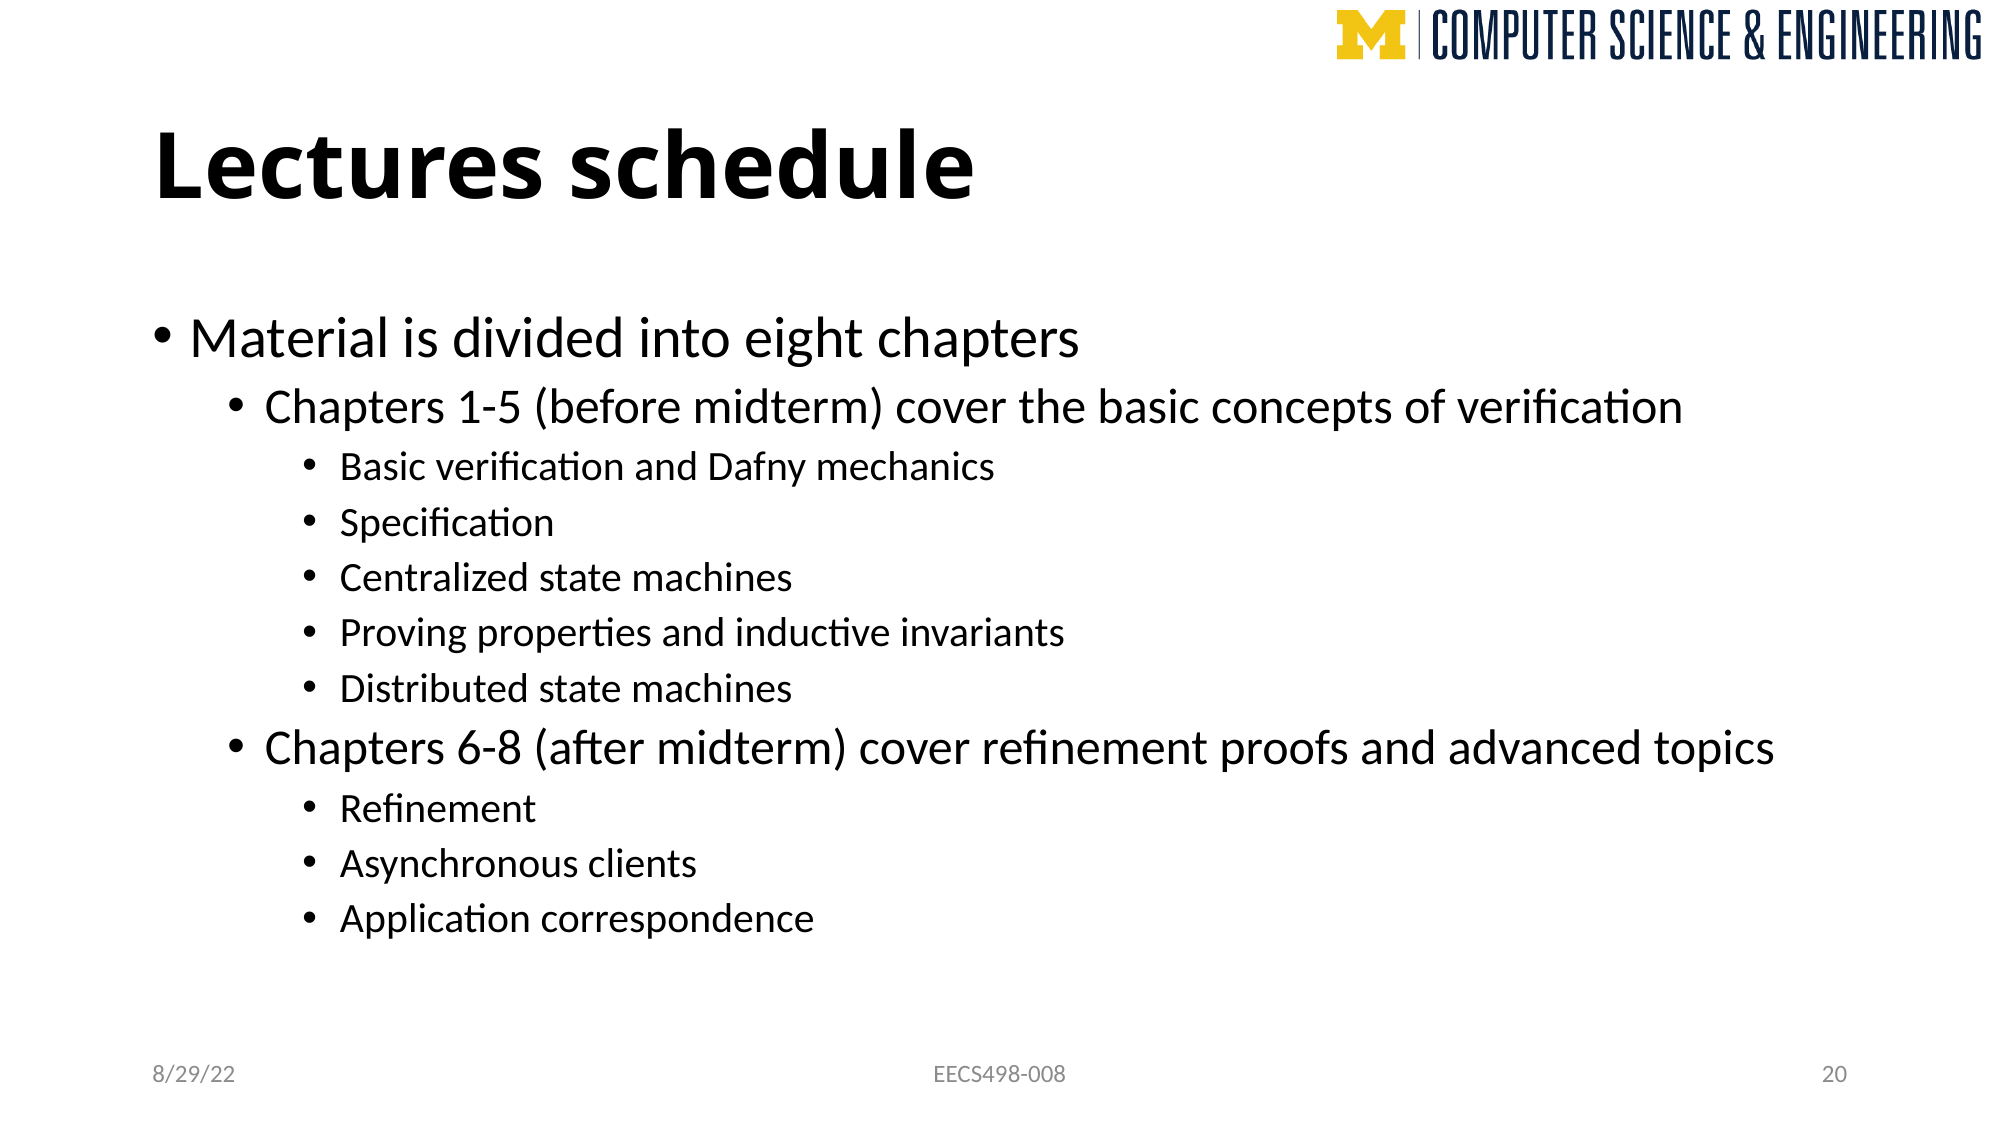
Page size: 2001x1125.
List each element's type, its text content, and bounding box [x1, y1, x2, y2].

picture [1337, 9, 1981, 60]
footer EECS498-008 [662, 1042, 1338, 1103]
slide_number 20 [1412, 1042, 1863, 1103]
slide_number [137, 1042, 588, 1103]
list Material is divided into eight chapters Chapters 1-5 (before midterm) cover the basic concepts of verification Basic verification and Dafny mechanics Specification Centralized state machines Proving properties and inductive invariants Distributed state machines Chapters 6-8 (after midterm) cover refinement proofs and advanced topics Refinement Asynchronous clients Application correspondence [137, 299, 1863, 1014]
title Lectures schedule [137, 59, 1863, 278]
